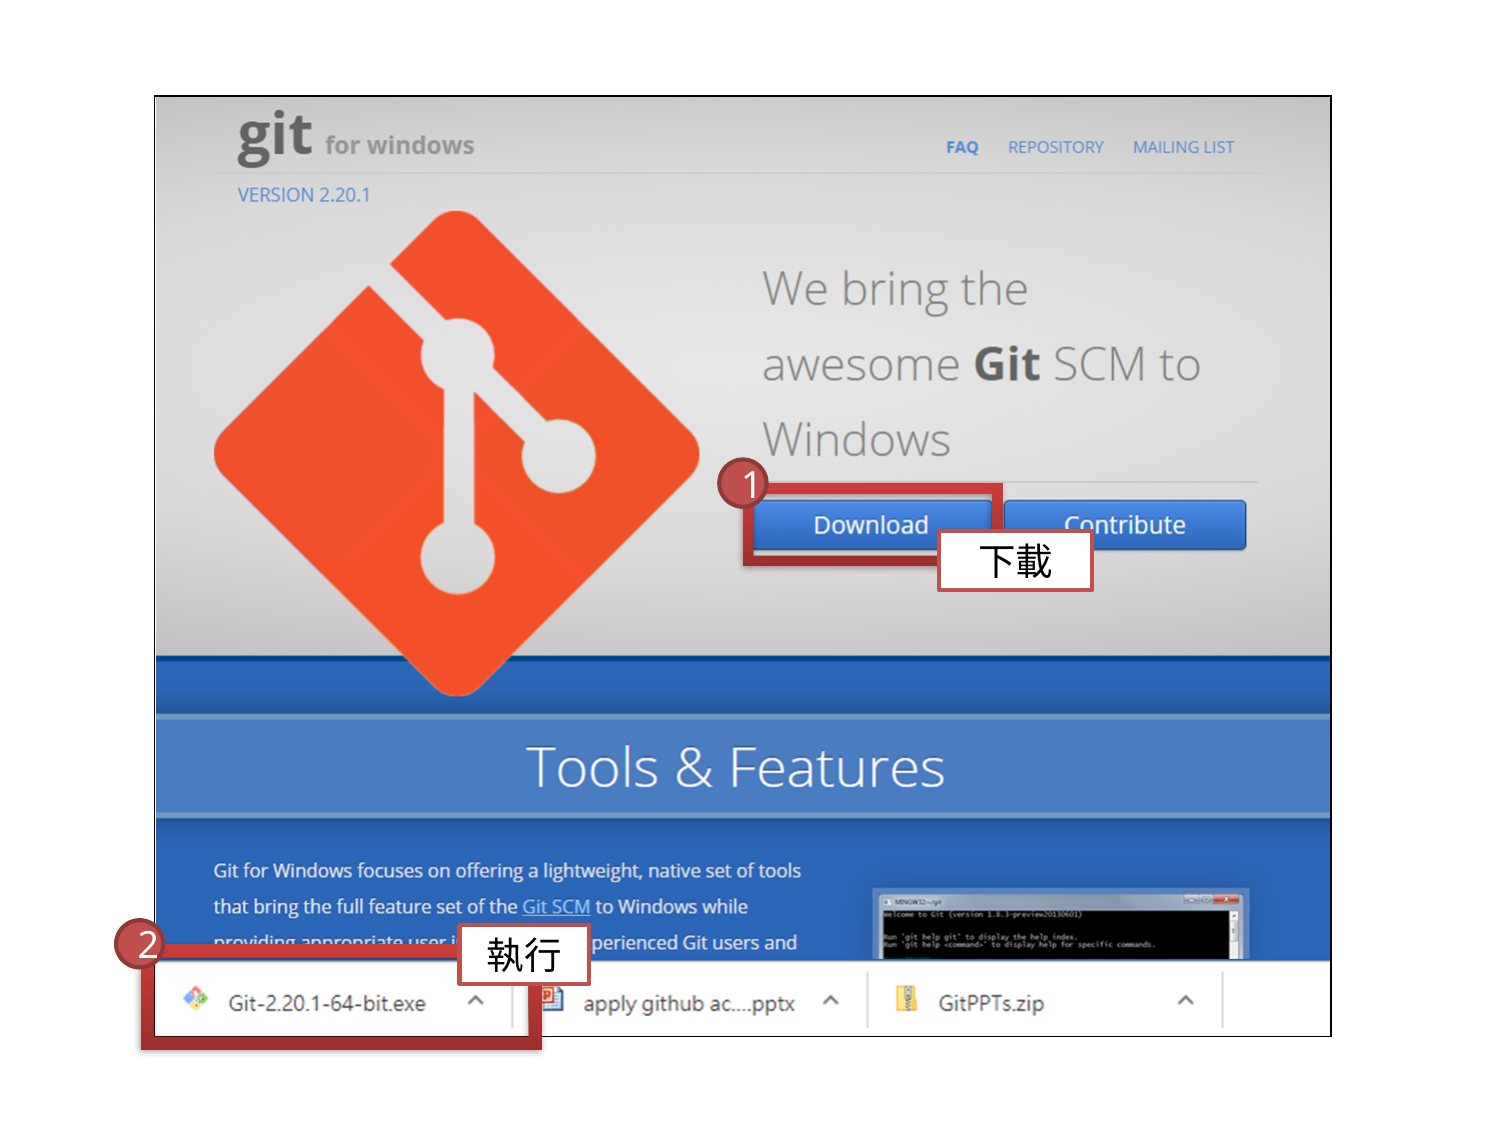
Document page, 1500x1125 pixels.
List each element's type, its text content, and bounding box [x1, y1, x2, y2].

text_box [140, 968, 543, 1051]
picture [155, 96, 1331, 1036]
text_box 2 [114, 918, 150, 970]
